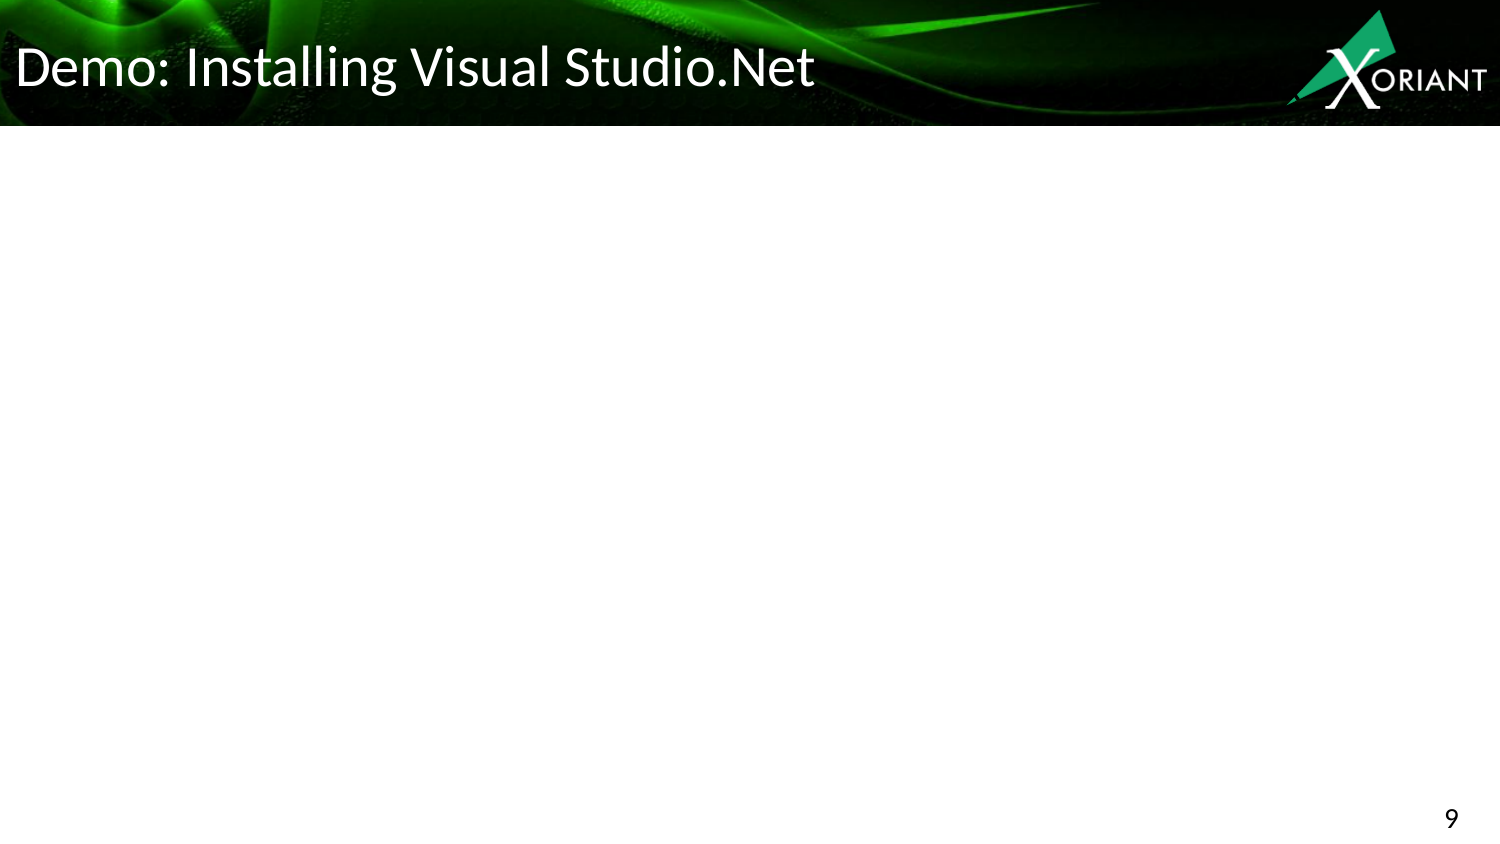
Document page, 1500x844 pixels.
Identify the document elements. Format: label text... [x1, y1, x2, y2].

picture [1270, 0, 1500, 126]
title Demo: Installing Visual Studio.Net [0, 0, 1270, 126]
slide_number 9 [1429, 792, 1499, 842]
